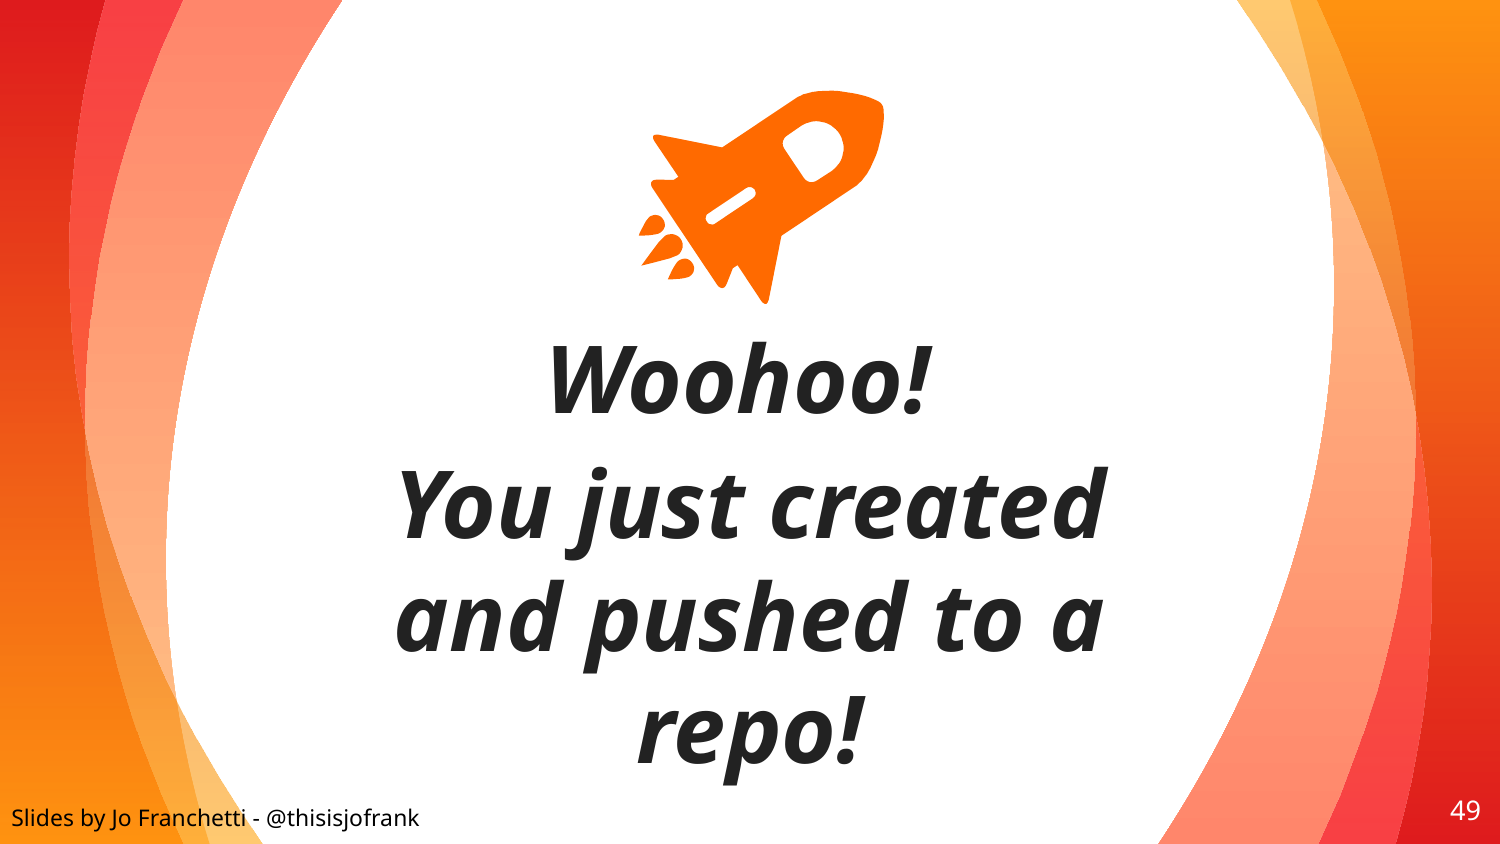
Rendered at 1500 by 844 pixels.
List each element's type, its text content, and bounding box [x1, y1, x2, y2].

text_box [644, 76, 870, 301]
list Woohoo! You just created and pushed to a repo! [334, 319, 1166, 742]
slide_number ‹#› [1391, 779, 1482, 844]
text_box [625, 61, 889, 285]
